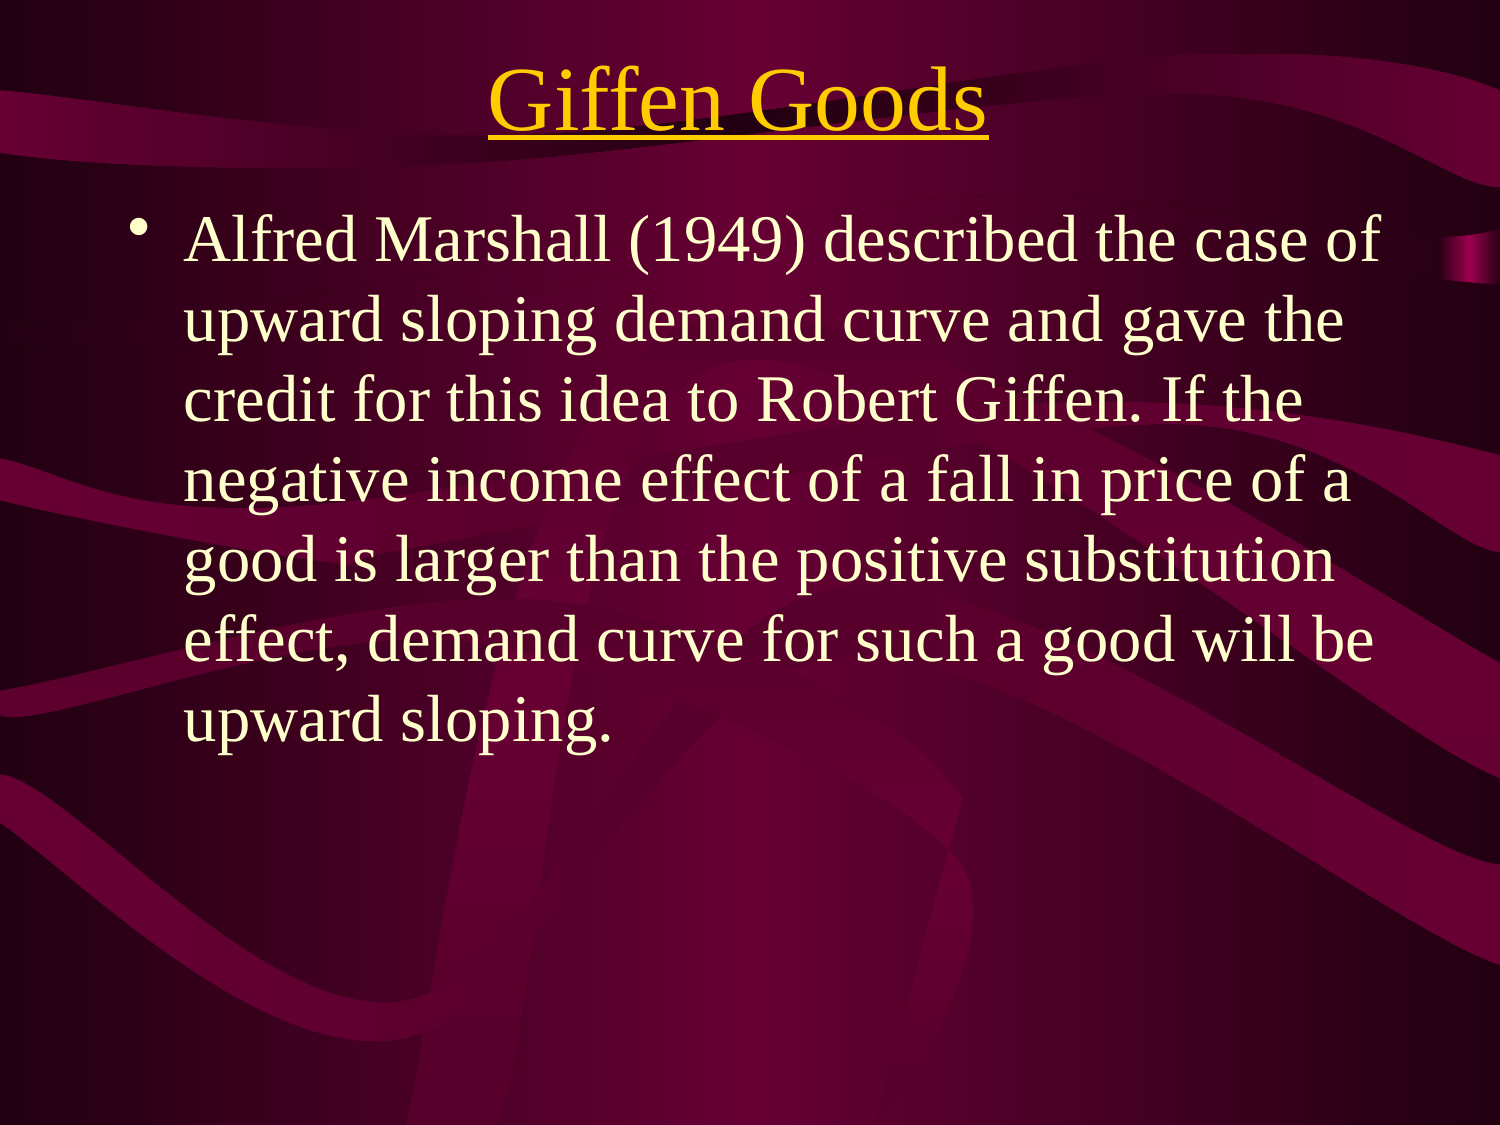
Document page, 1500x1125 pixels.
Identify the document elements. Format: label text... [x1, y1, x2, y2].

list Alfred Marshall (1949) described the case of upward sloping demand curve and gave the credit for this idea to Robert Giffen. If the negative income effect of a fall in price of a good is larger than the positive substitution effect, demand curve for such a good will be upward sloping. [112, 187, 1463, 1088]
title Giffen Goods [112, 0, 1388, 187]
